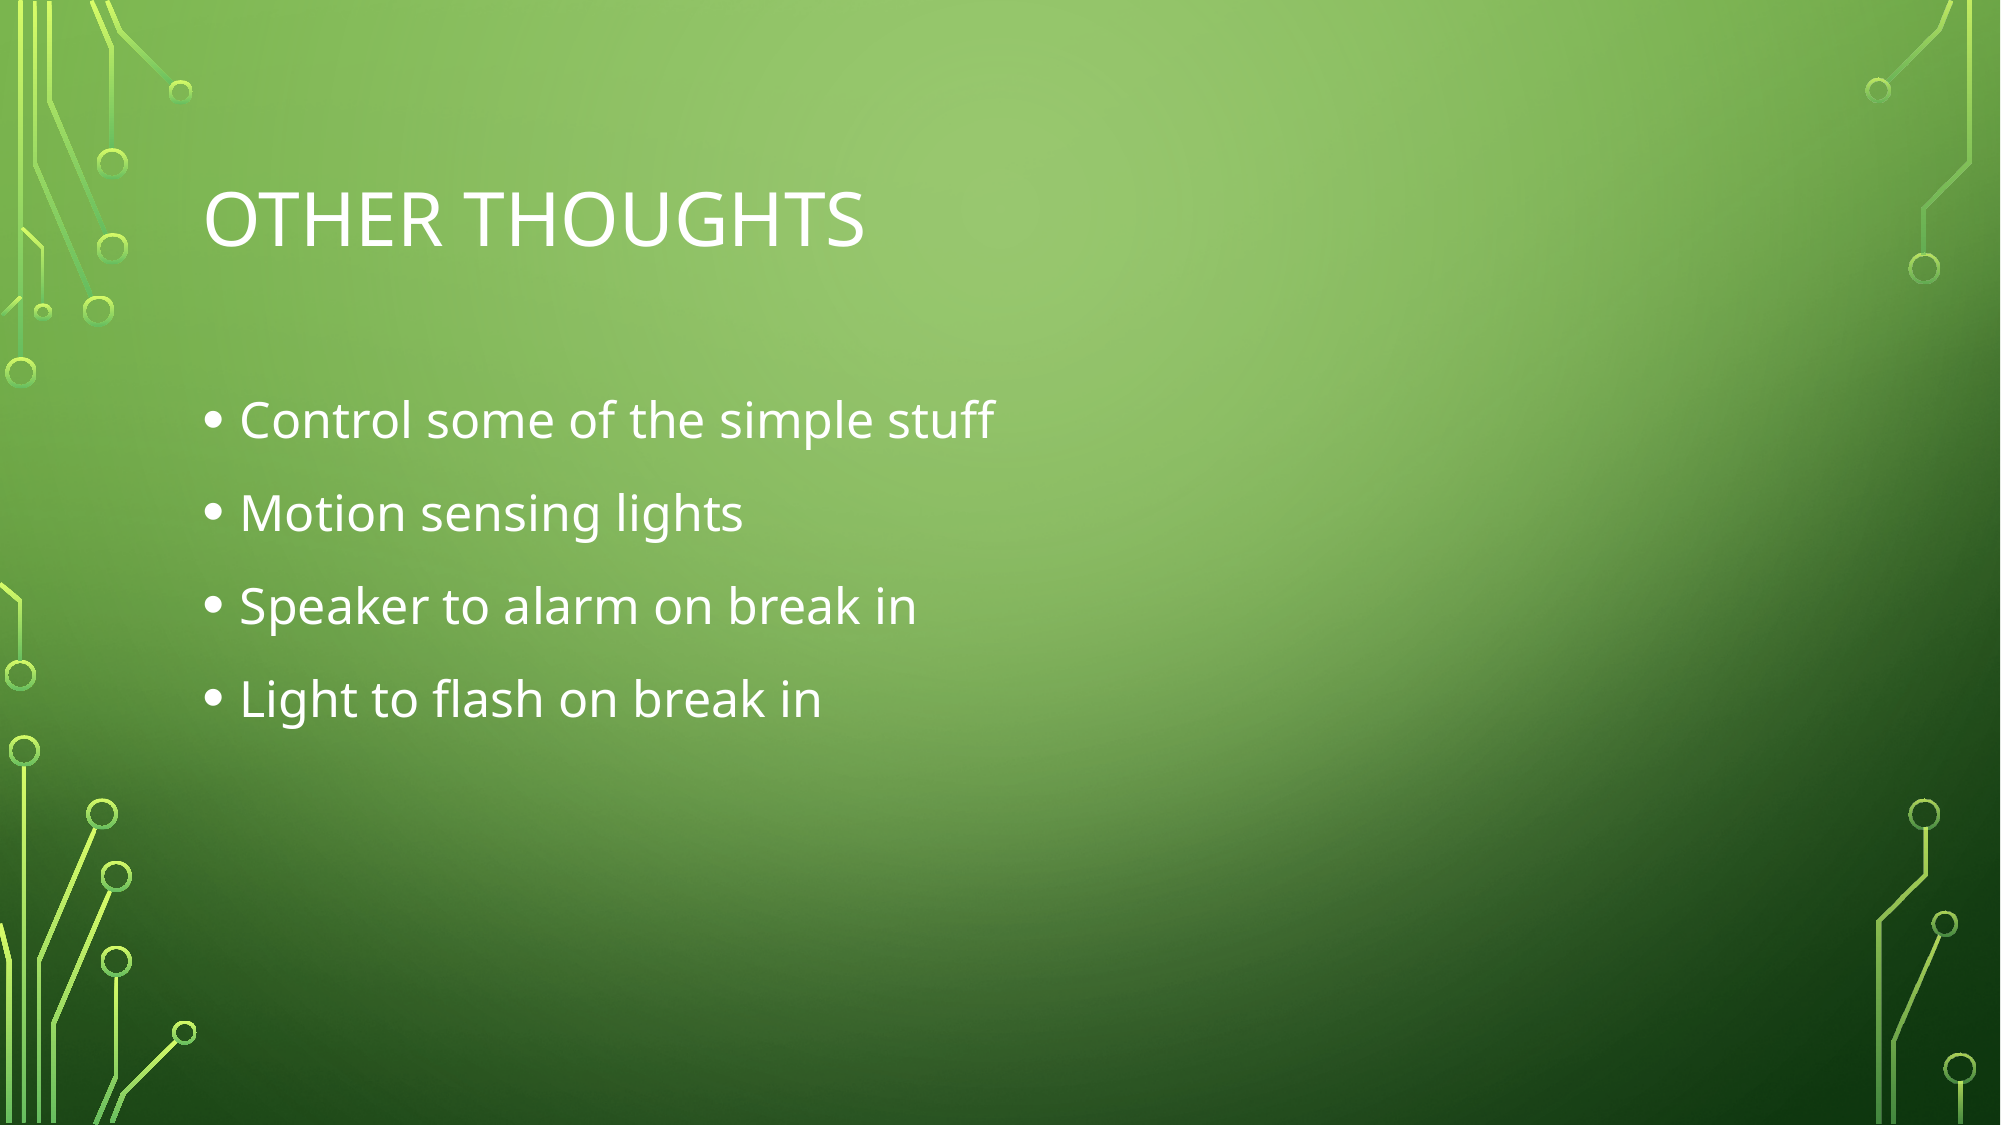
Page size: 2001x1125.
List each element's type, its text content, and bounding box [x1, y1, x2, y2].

list Control some of the simple stuff Motion sensing lights Speaker to alarm on break in Light to flash on break in [187, 369, 1813, 950]
title Other thoughts [187, 101, 1813, 344]
